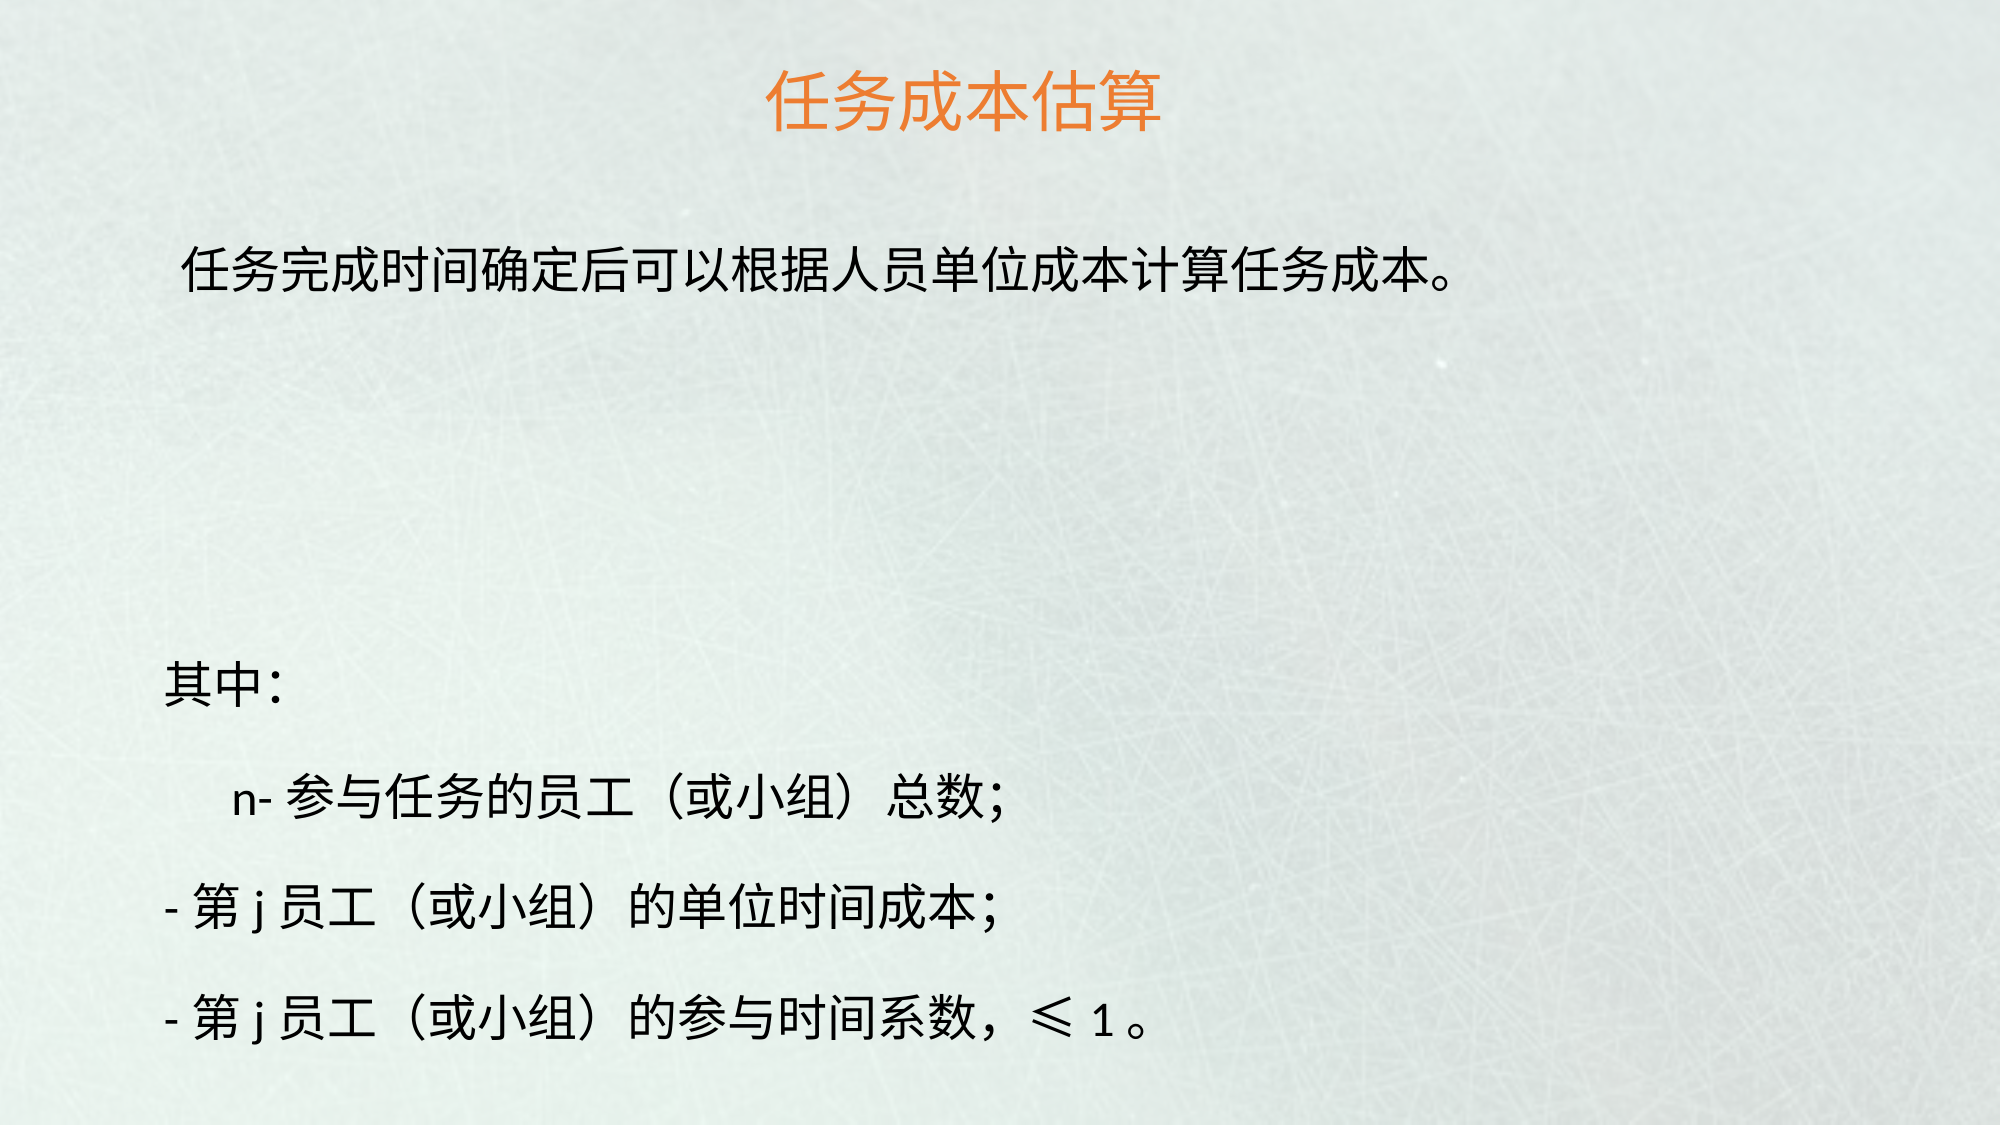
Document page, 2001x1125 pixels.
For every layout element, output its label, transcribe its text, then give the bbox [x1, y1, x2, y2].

title 任务成本估算 [538, 47, 1391, 163]
